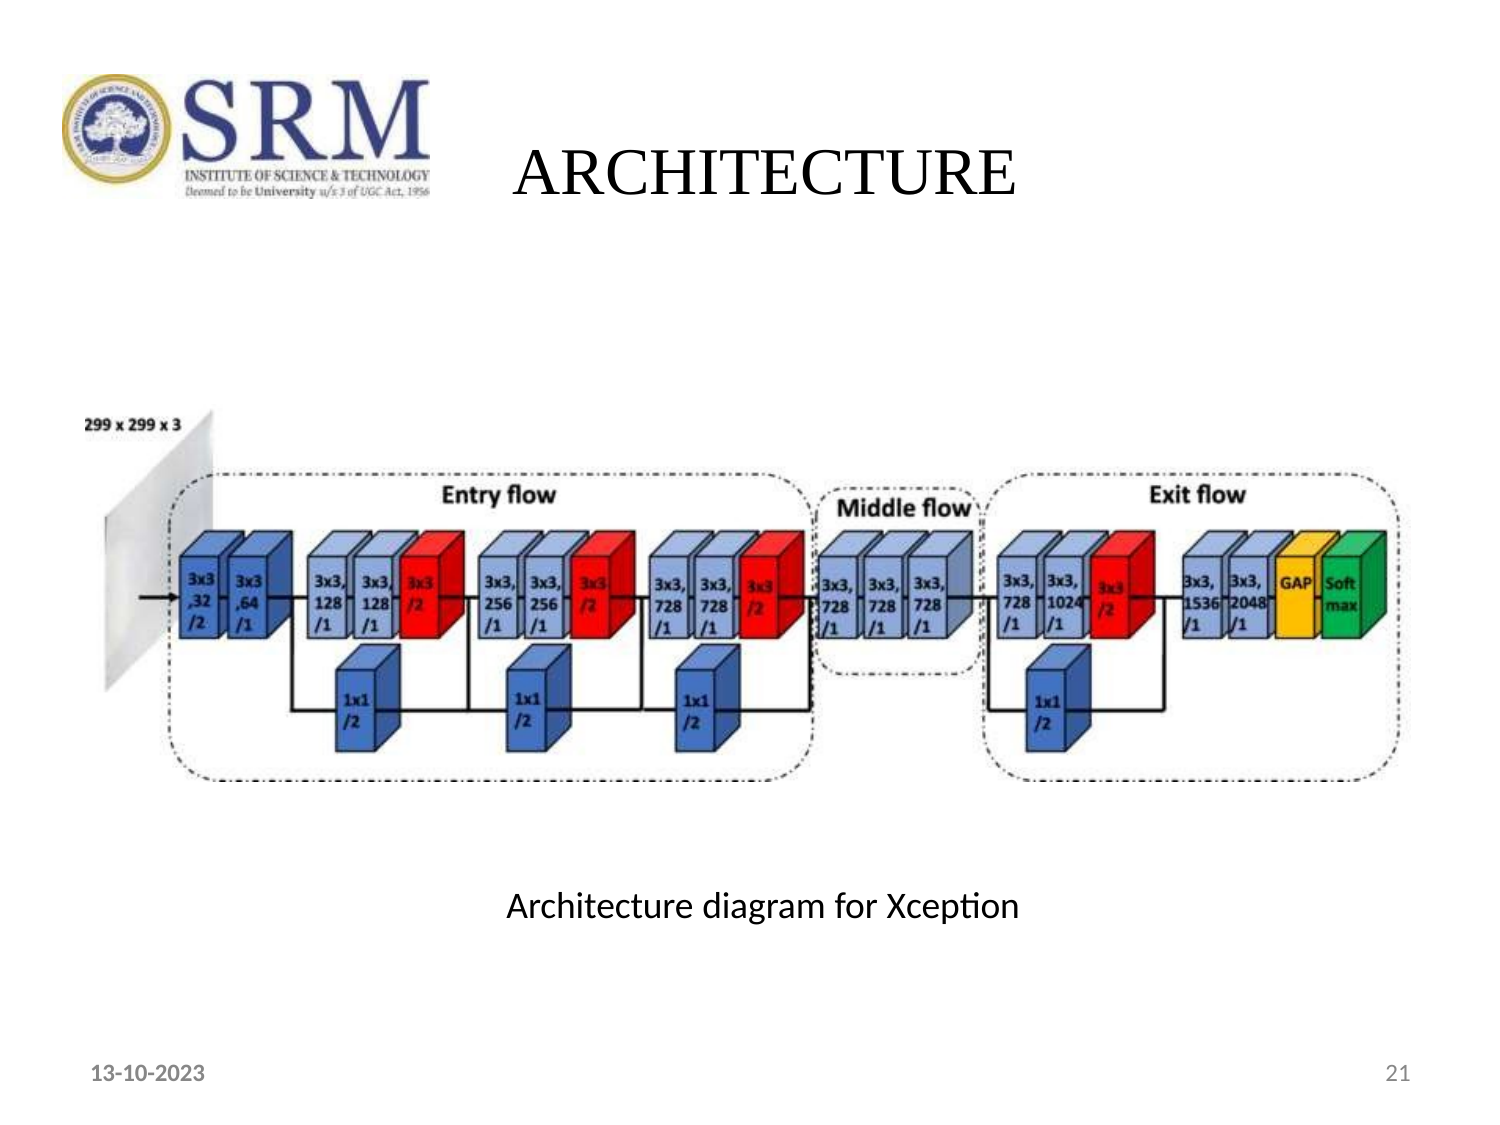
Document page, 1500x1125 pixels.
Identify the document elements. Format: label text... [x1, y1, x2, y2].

text_box 13-10-2023 [87, 1060, 208, 1087]
title ARCHITECTURE [510, 126, 1022, 316]
slide_number 21 [1379, 1060, 1417, 1125]
text_box Architecture diagram for Xception [504, 878, 1028, 926]
picture [85, 404, 1412, 783]
picture [62, 74, 430, 200]
